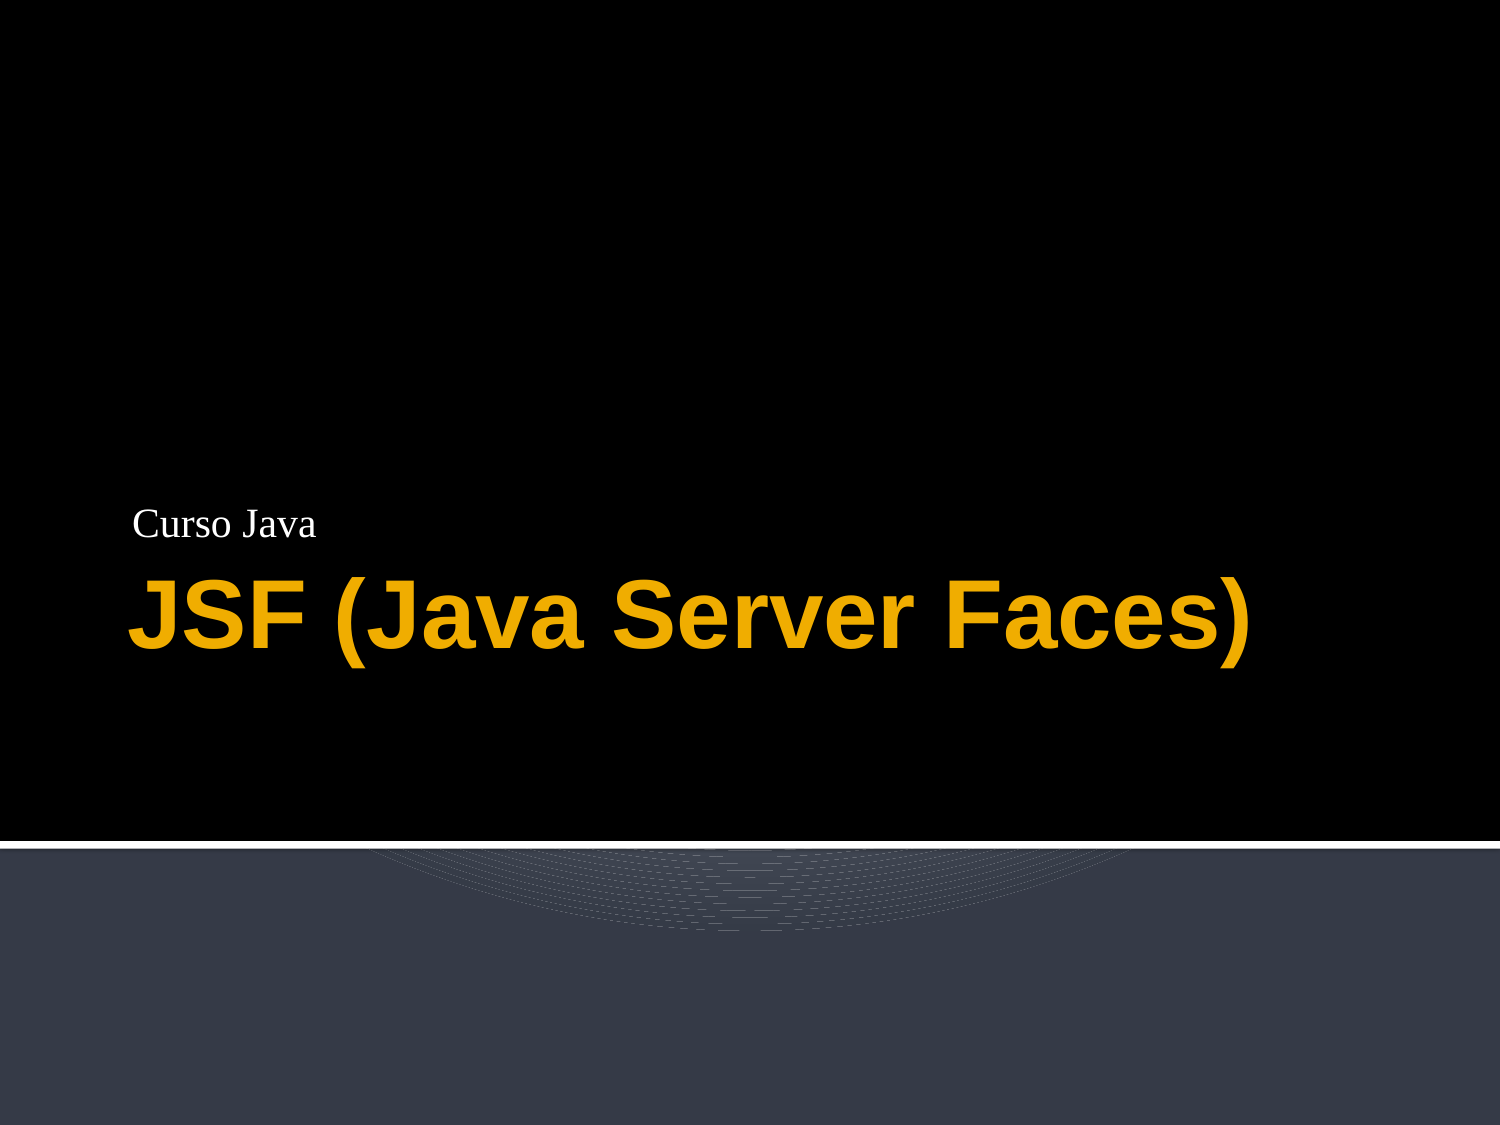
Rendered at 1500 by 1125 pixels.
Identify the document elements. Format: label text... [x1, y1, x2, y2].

title JSF (Java Server Faces) [112, 550, 1438, 825]
subtitle Curso Java [112, 299, 1438, 546]
